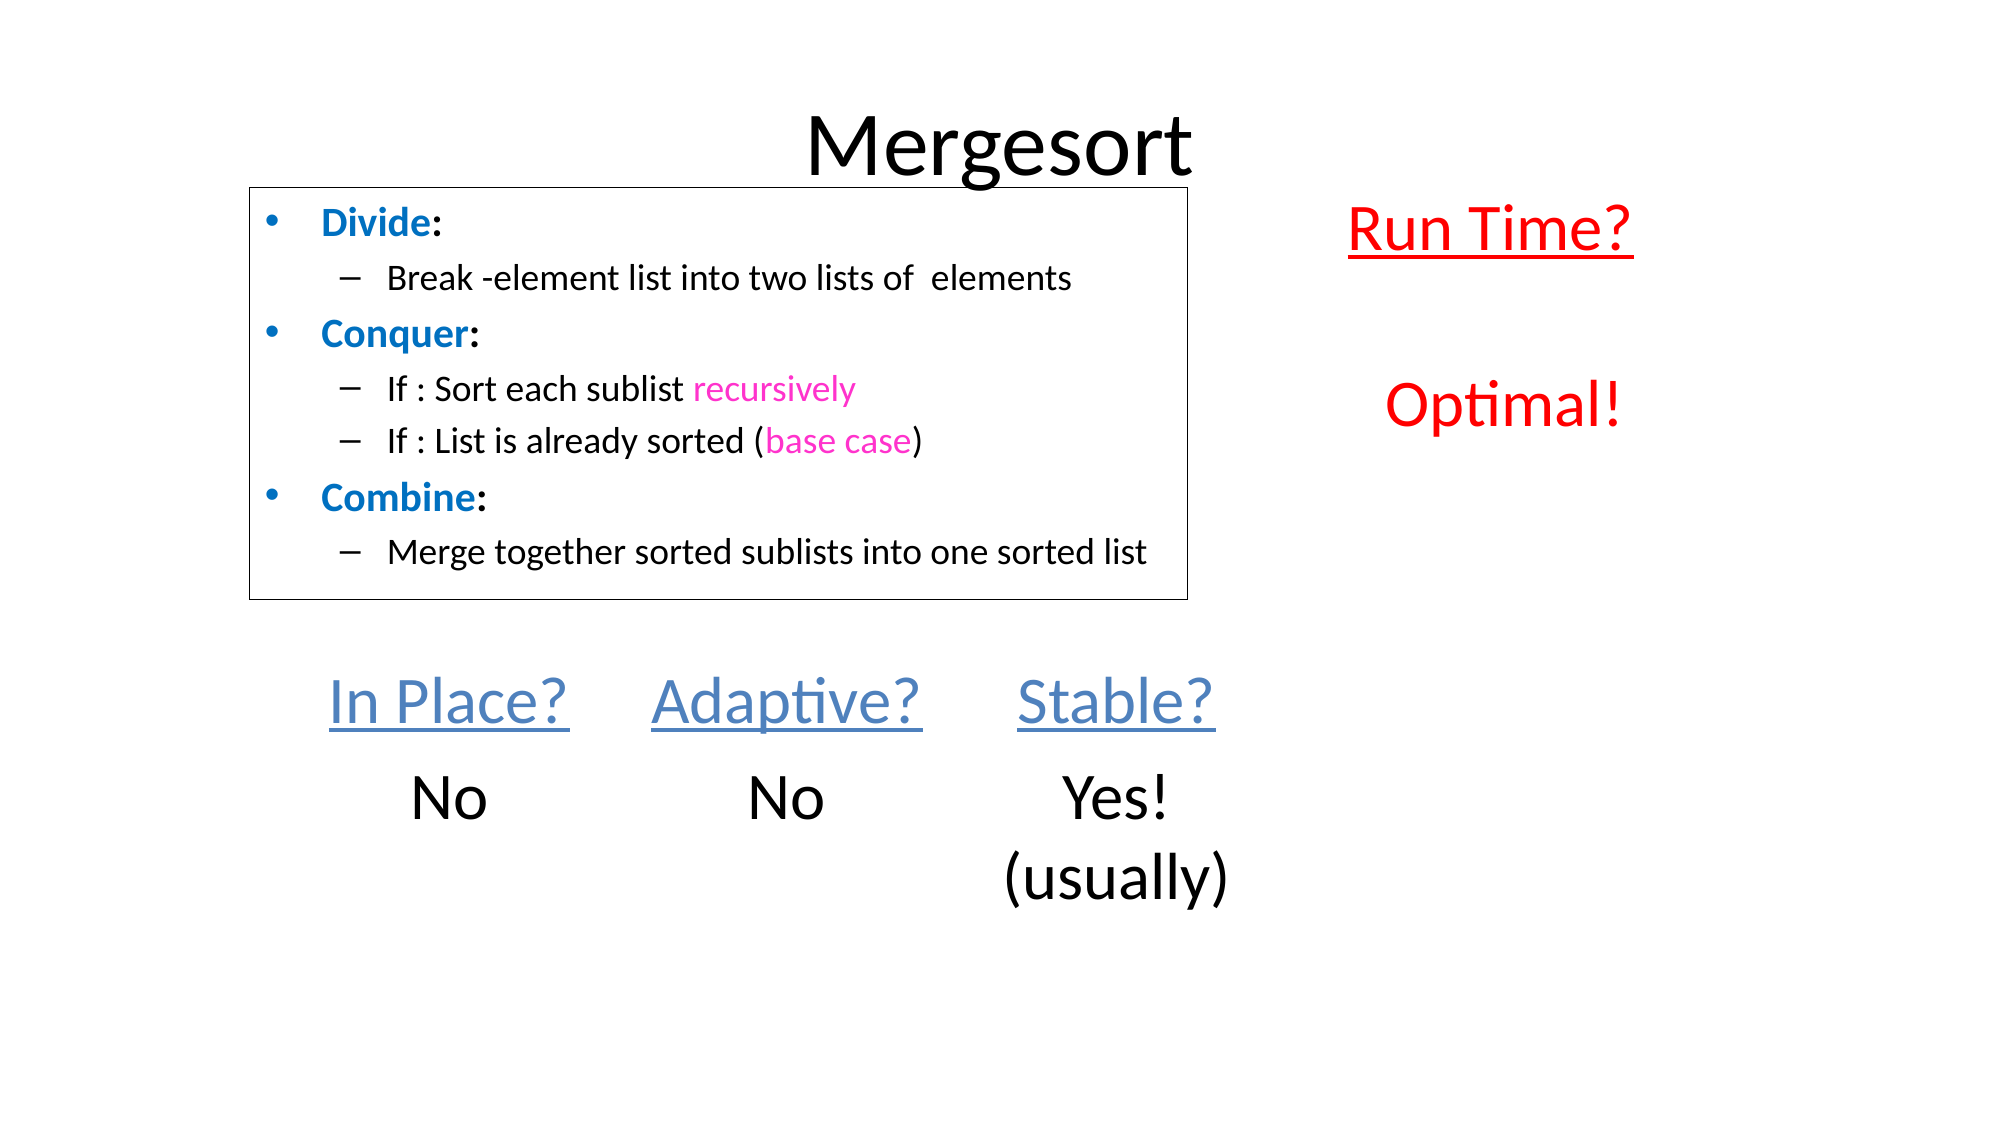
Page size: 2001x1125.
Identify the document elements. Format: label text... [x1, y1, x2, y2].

text_box No [395, 745, 504, 841]
text_box Yes! (usually) [987, 745, 1247, 921]
title Mergesort [99, 45, 1900, 233]
text_box Stable? [1002, 649, 1231, 745]
text_box In Place? [313, 649, 585, 745]
text_box No [732, 745, 841, 841]
text_box Run Time? [1332, 176, 1649, 272]
text_box Adaptive? [636, 649, 938, 745]
